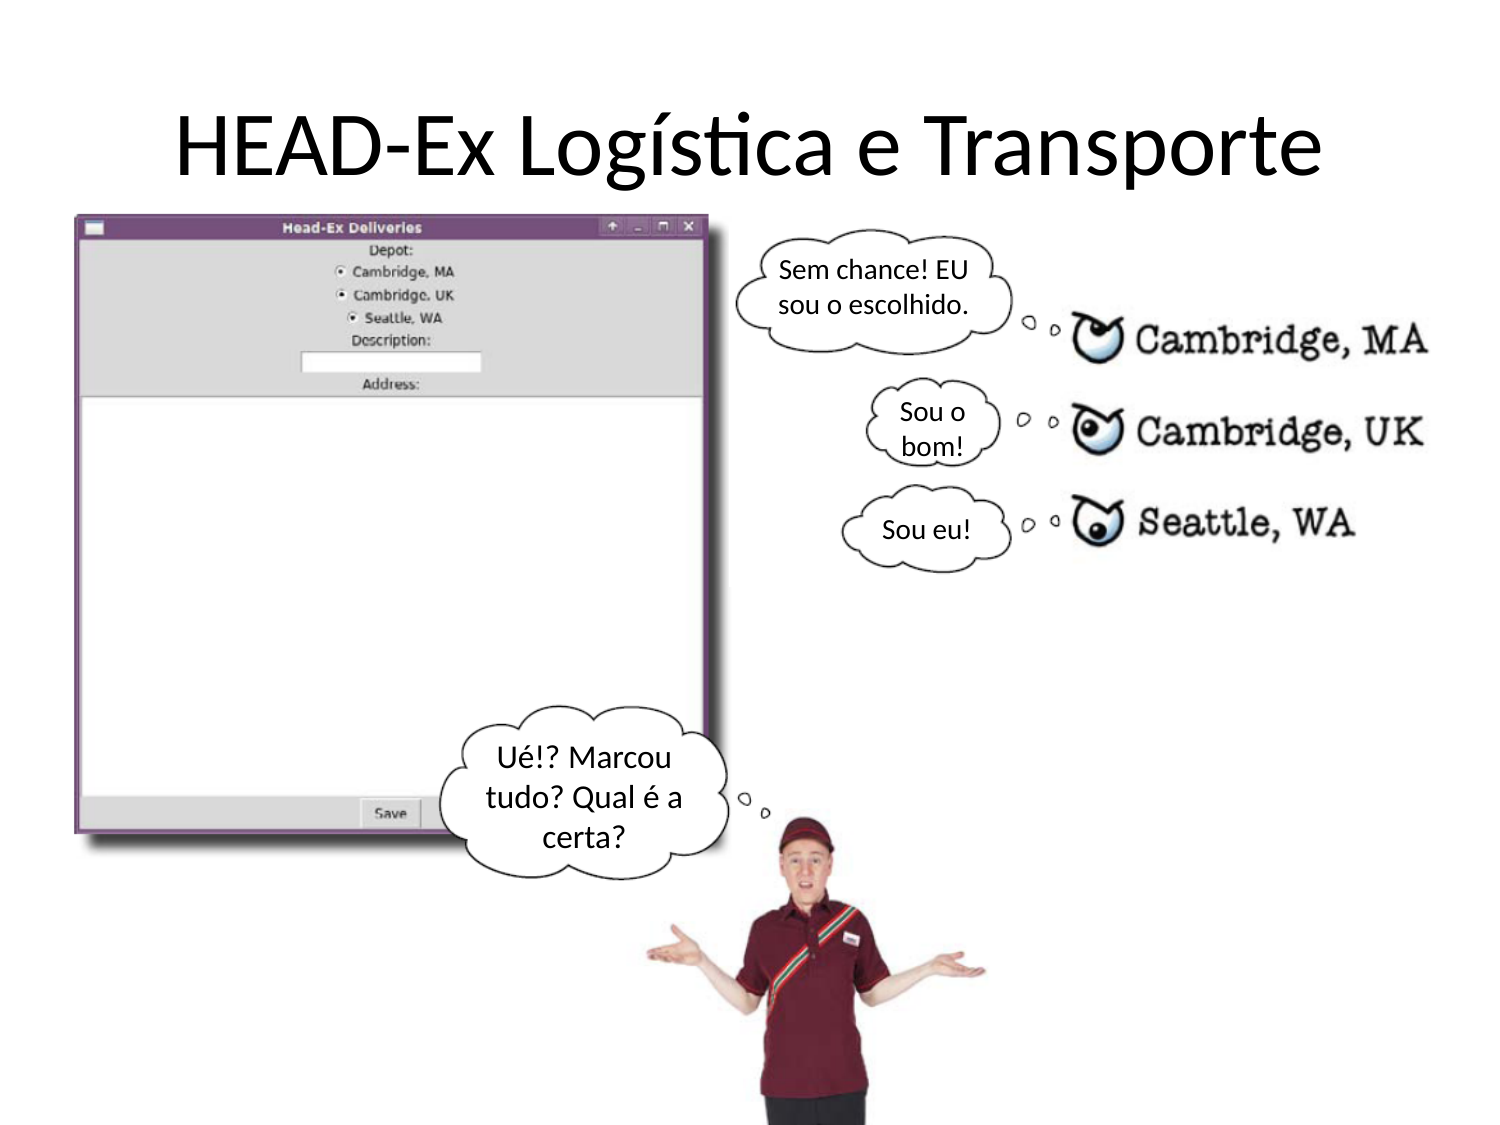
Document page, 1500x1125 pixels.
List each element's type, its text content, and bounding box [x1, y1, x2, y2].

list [64, 209, 992, 1125]
picture [729, 222, 1471, 587]
title HEAD-Ex Logística e Transporte [75, 45, 1425, 220]
